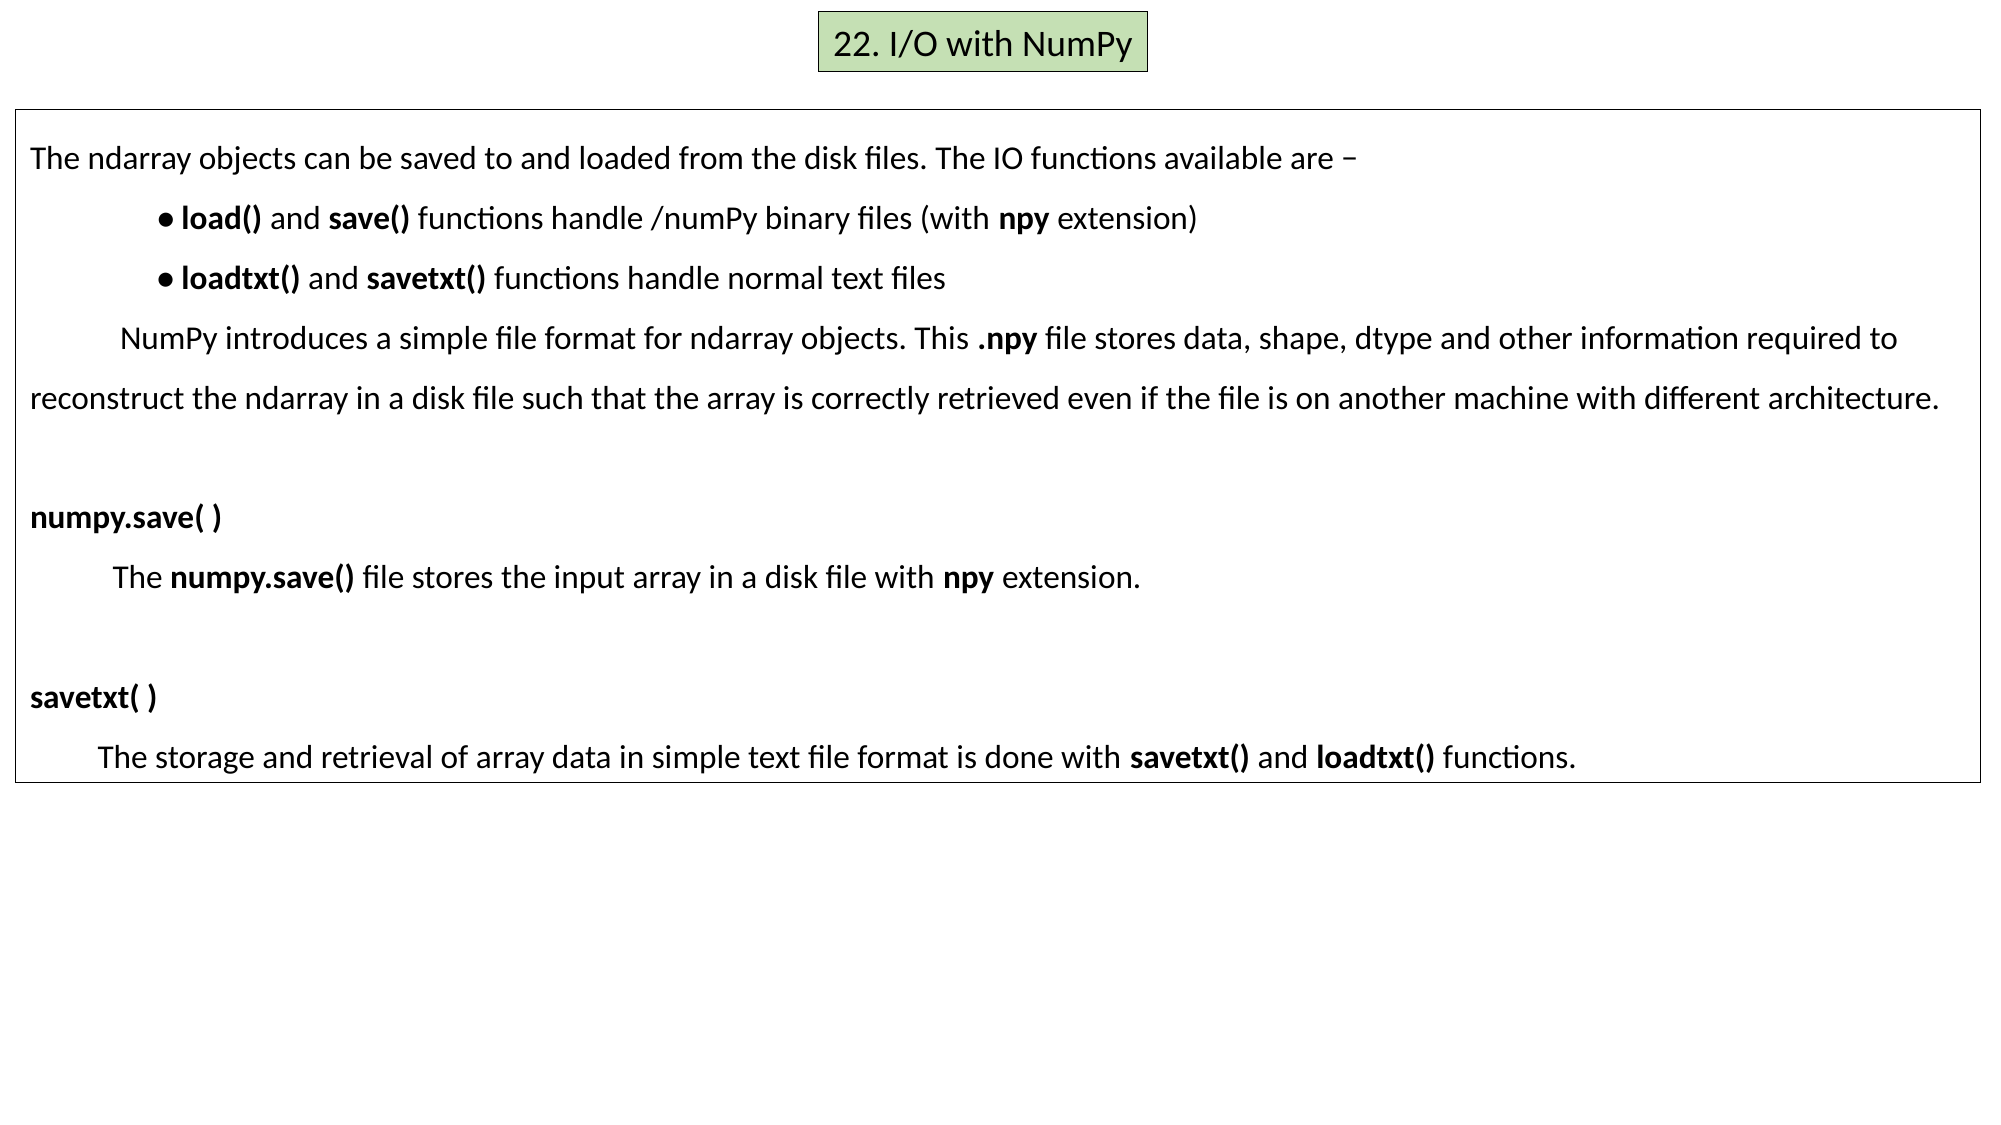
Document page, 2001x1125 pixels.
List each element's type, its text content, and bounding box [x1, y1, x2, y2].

text_box The ndarray objects can be saved to and loaded from the disk files. The IO functions available are − • load() and save() functions handle /numPy binary files (with npy extension) • loadtxt() and savetxt() functions handle normal text files NumPy introduces a simple file format for ndarray objects. This .npy file stores data, shape, dtype and other information required to reconstruct the ndarray in a disk file such that the array is correctly retrieved even if the file is on another machine with different architecture. numpy.save( ) The numpy.save() file stores the input array in a disk file with npy extension. savetxt( ) The storage and retrieval of array data in simple text file format is done with savetxt() and loadtxt() functions. [15, 109, 1981, 783]
text_box 22. I/O with NumPy [818, 11, 1148, 72]
